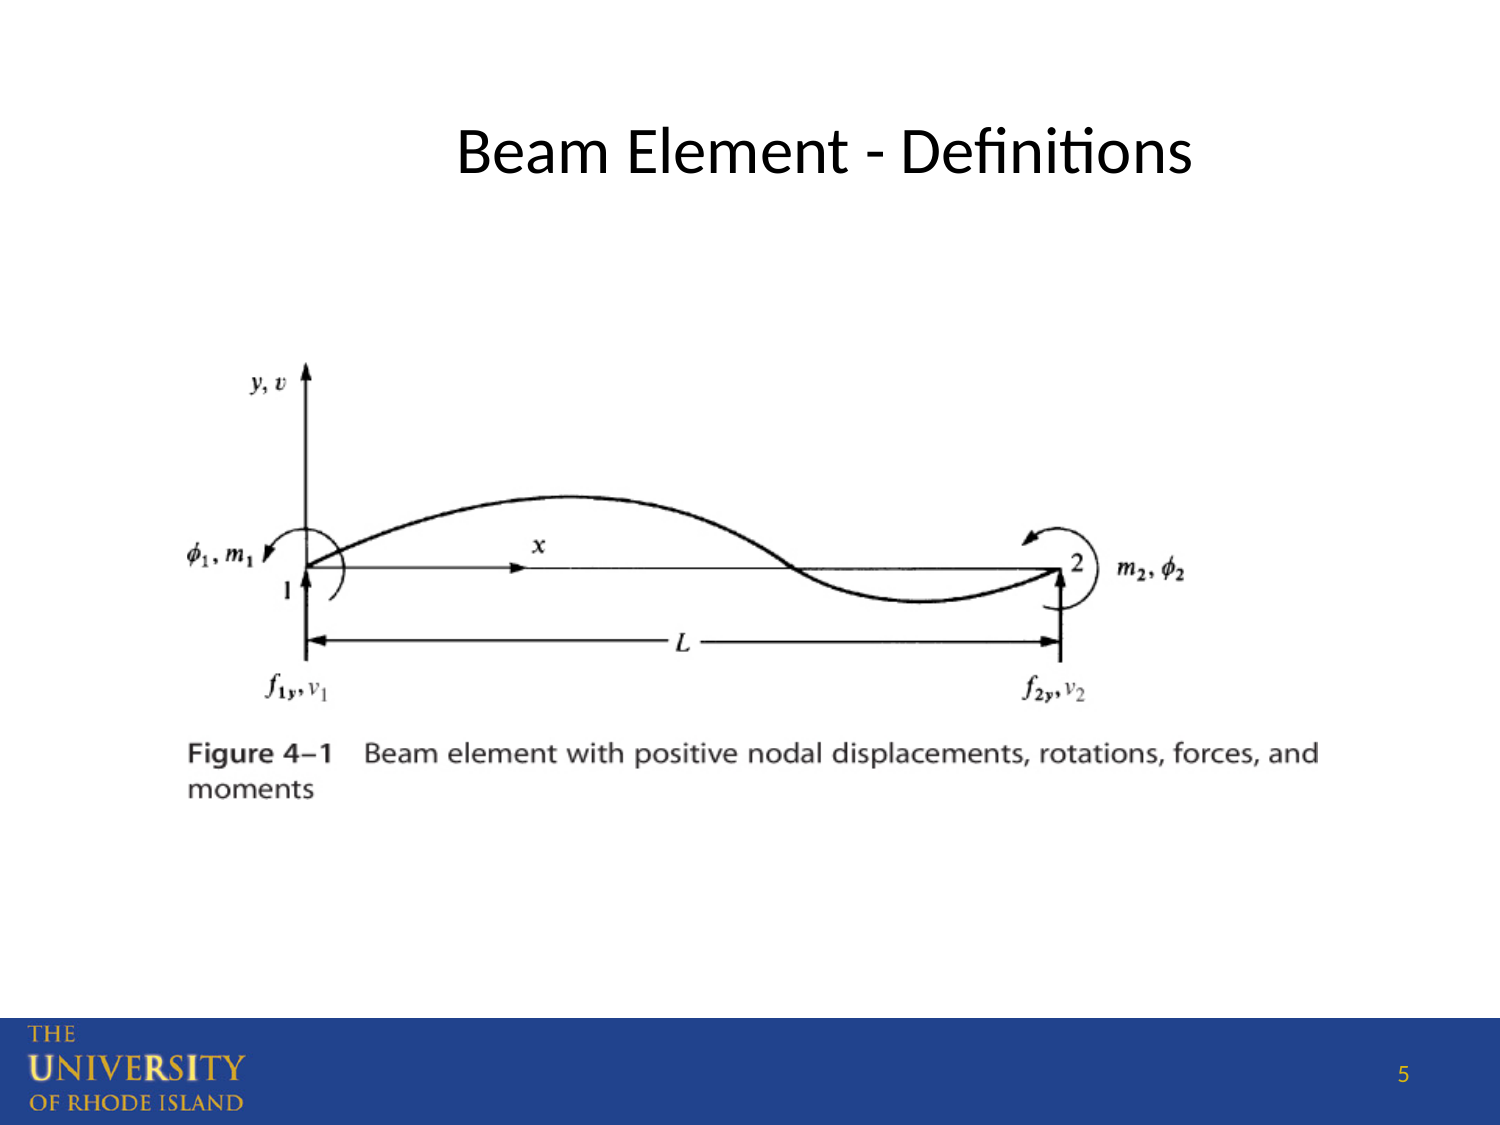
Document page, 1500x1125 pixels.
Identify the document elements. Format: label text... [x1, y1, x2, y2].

title Beam Element - Definitions [375, 99, 1275, 250]
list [187, 362, 1318, 801]
picture [0, 1018, 1500, 1125]
